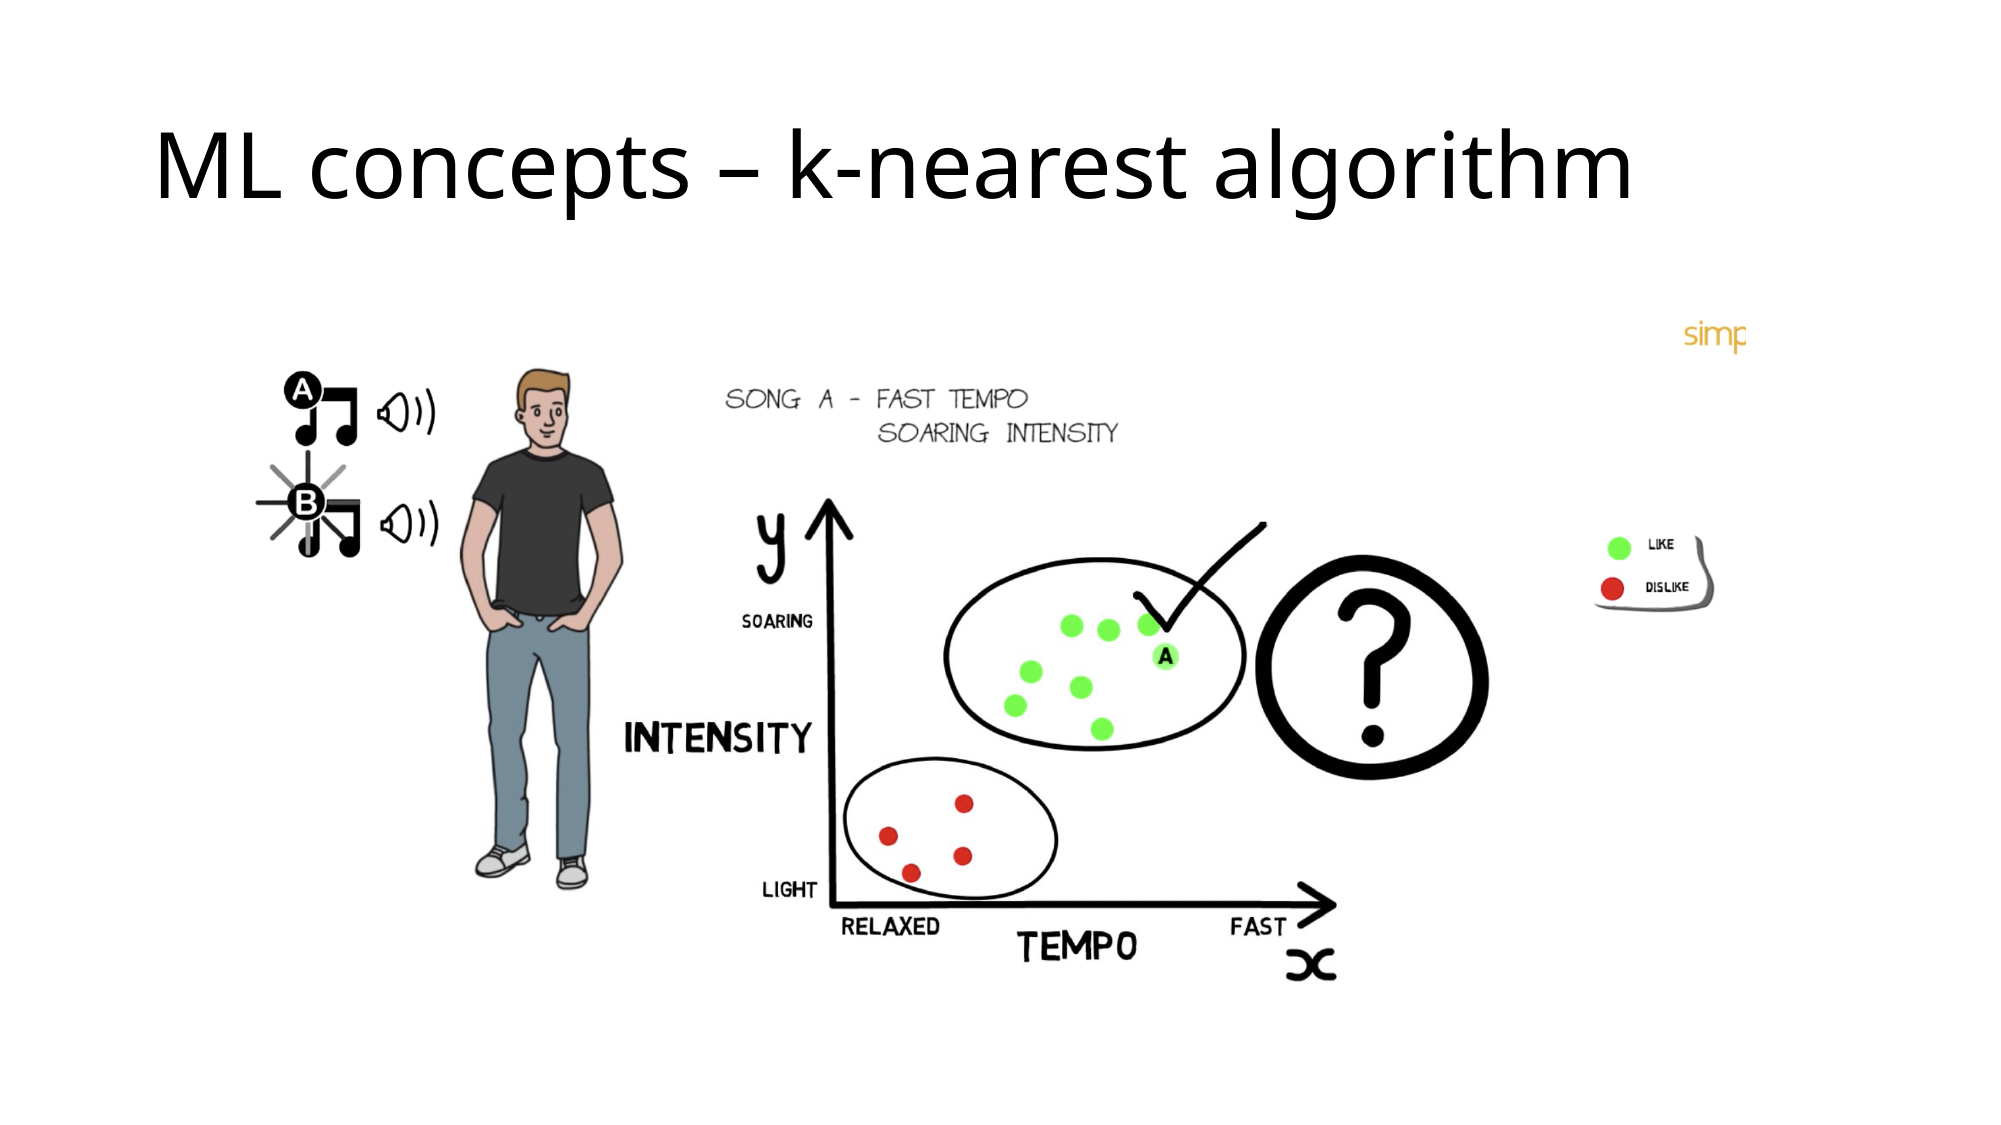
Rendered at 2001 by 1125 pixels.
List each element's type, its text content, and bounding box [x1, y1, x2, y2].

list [254, 299, 1746, 1014]
title ML concepts – k-nearest algorithm [137, 59, 1863, 278]
